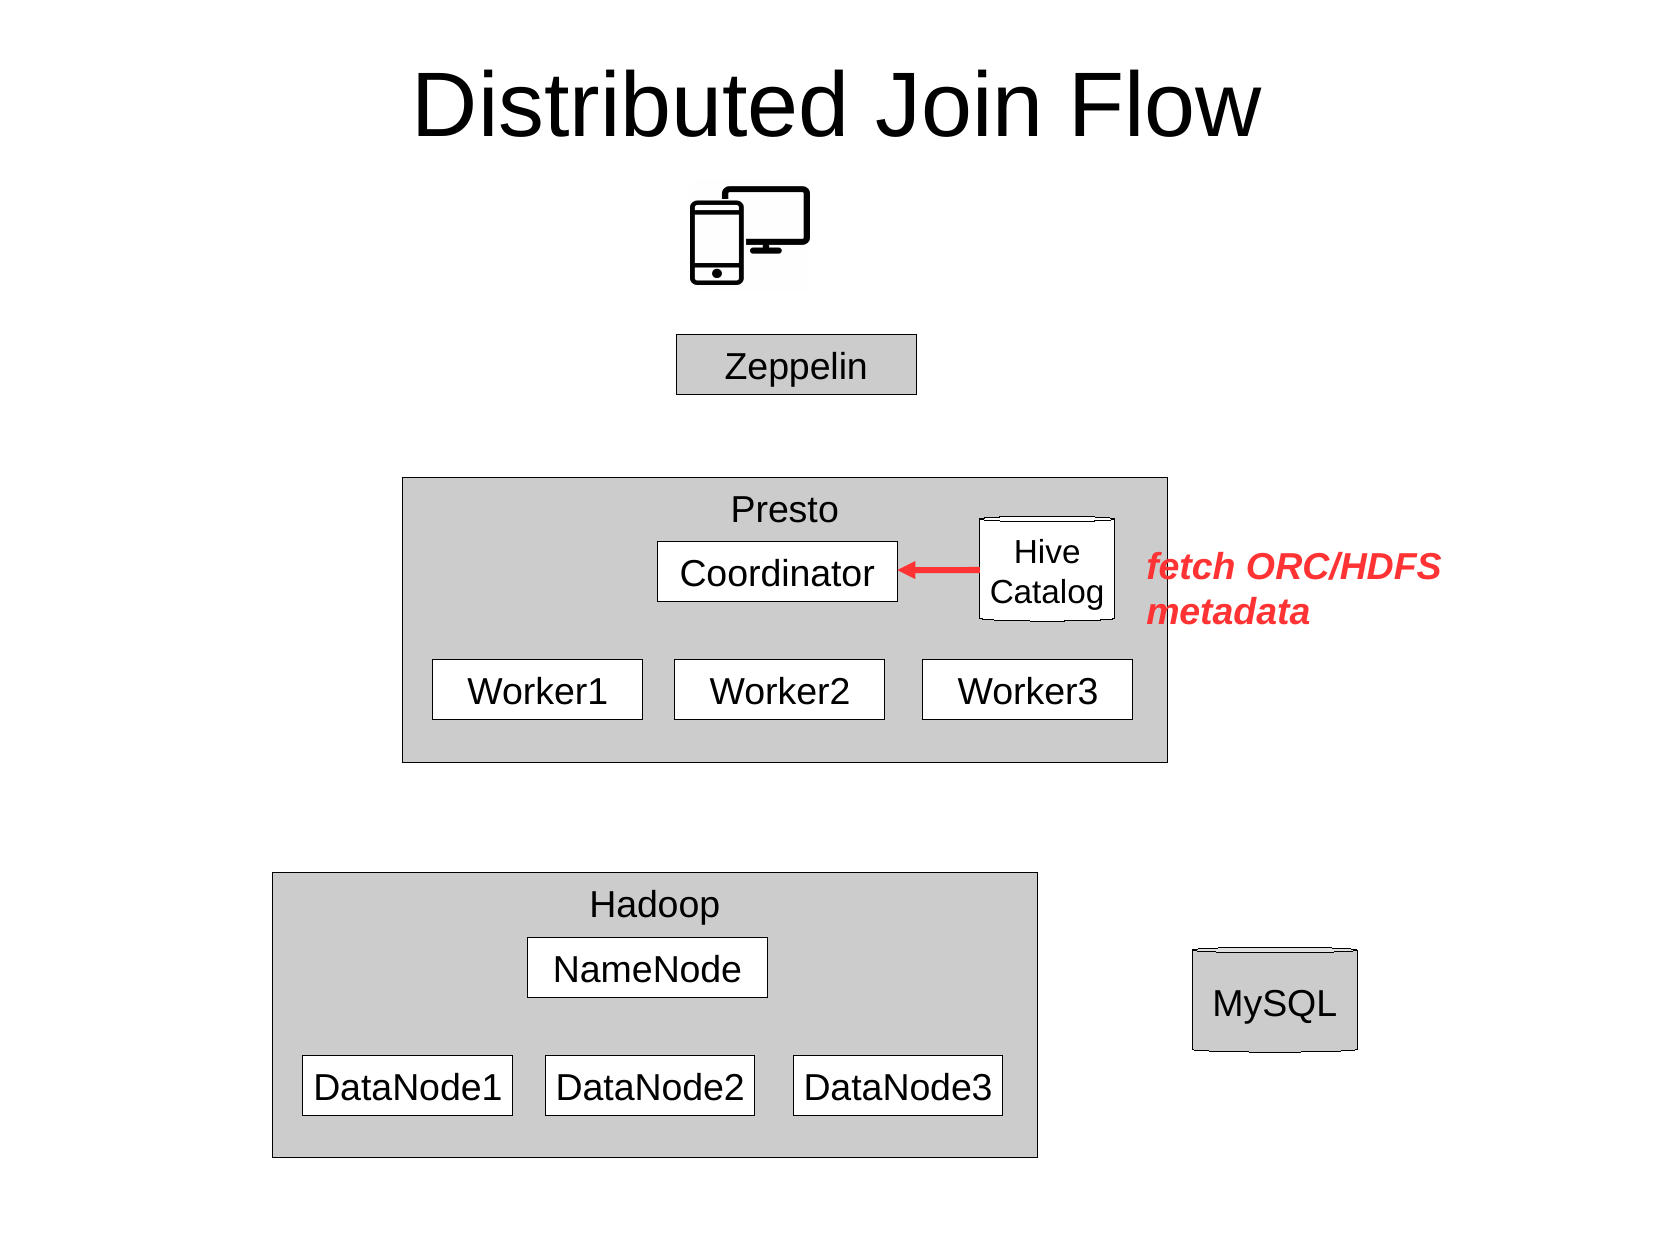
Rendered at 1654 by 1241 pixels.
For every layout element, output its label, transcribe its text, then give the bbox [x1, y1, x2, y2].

text_box Coordinator [657, 541, 898, 602]
text_box Distributed Join Flow [104, 48, 1571, 151]
text_box fetch ORC/HDFS metadata [1131, 534, 1478, 634]
text_box [82, 180, 1571, 1200]
text_box Hive Catalog [979, 516, 1115, 622]
text_box DataNode1 [302, 1055, 513, 1116]
text_box Hadoop [272, 872, 1038, 1158]
text_box Worker2 [674, 659, 885, 720]
text_box Presto [402, 477, 1168, 763]
text_box Worker1 [432, 659, 643, 720]
text_box DataNode2 [545, 1055, 755, 1116]
text_box Worker3 [922, 659, 1133, 720]
text_box NameNode [527, 937, 768, 998]
text_box Zeppelin [676, 334, 917, 395]
picture [689, 179, 811, 292]
text_box MySQL [1192, 947, 1358, 1053]
text_box DataNode3 [793, 1055, 1003, 1116]
text_box [897, 563, 980, 577]
